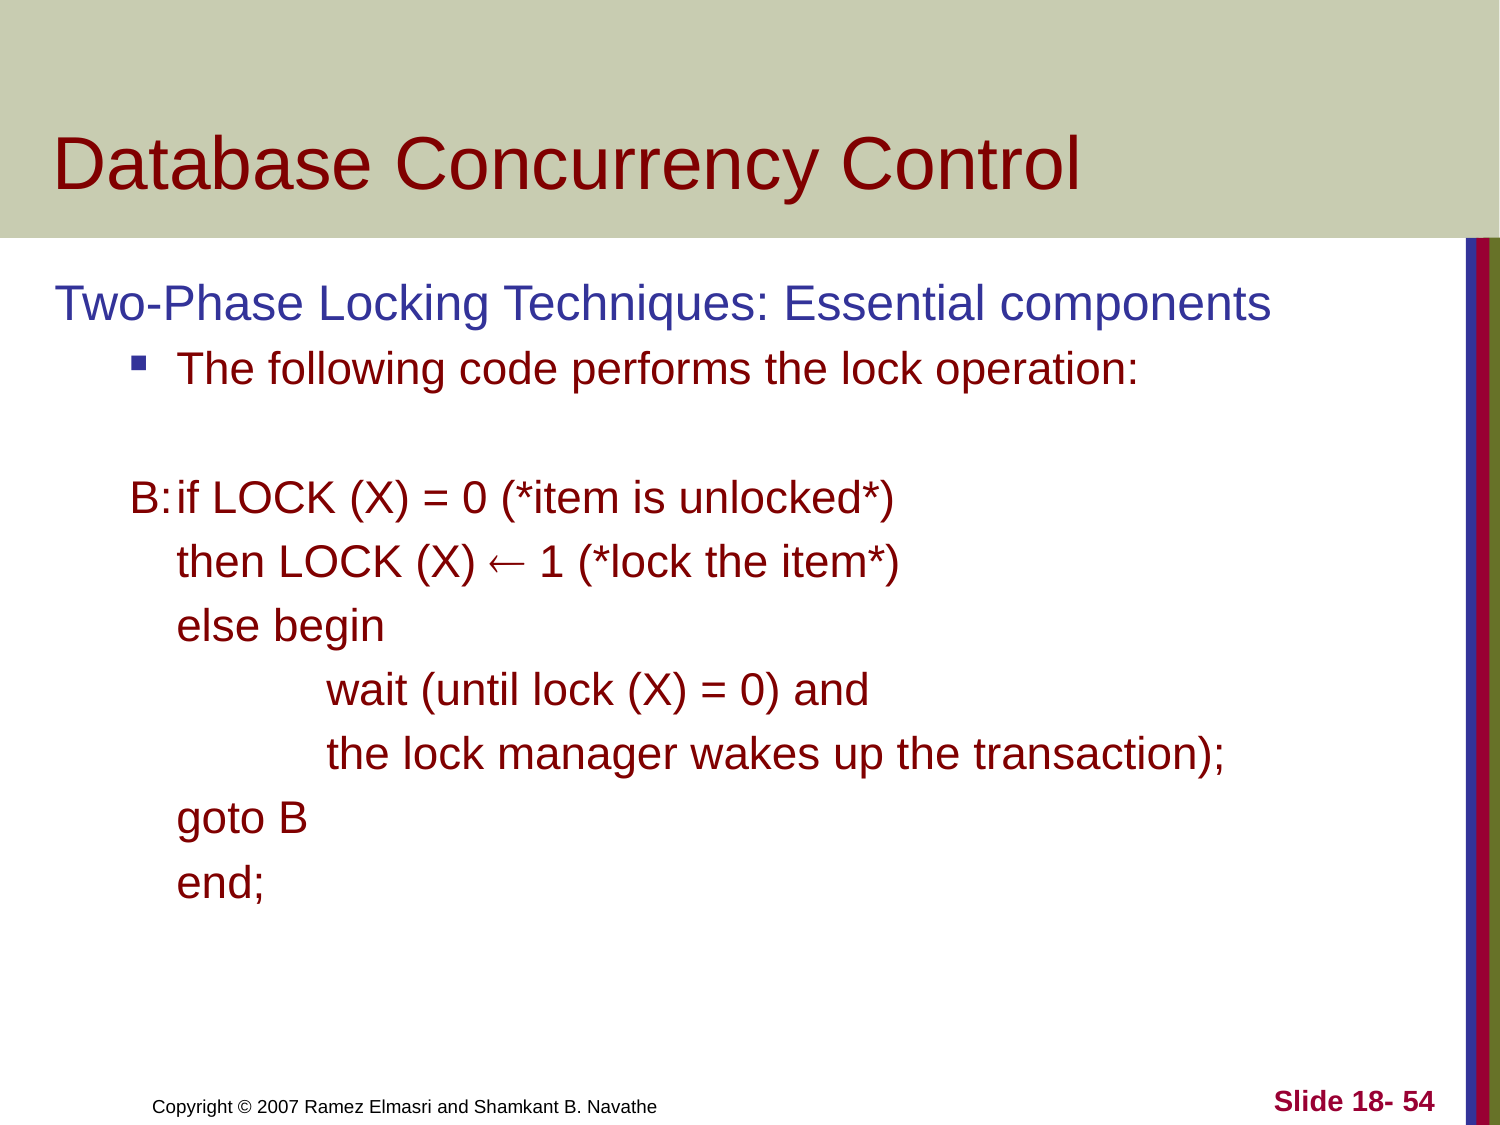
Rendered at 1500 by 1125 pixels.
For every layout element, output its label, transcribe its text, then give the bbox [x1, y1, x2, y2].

list Two-Phase Locking Techniques: Essential components The following code performs the lock operation: B: if LOCK (X) = 0 (*item is unlocked*) then LOCK (X)  1 (*lock the item*) else begin wait (until lock (X) = 0) and the lock manager wakes up the transaction); goto B end; [39, 262, 1401, 1013]
title Database Concurrency Control [37, 49, 1317, 213]
slide_number Slide 18- 54 [1137, 1049, 1451, 1125]
